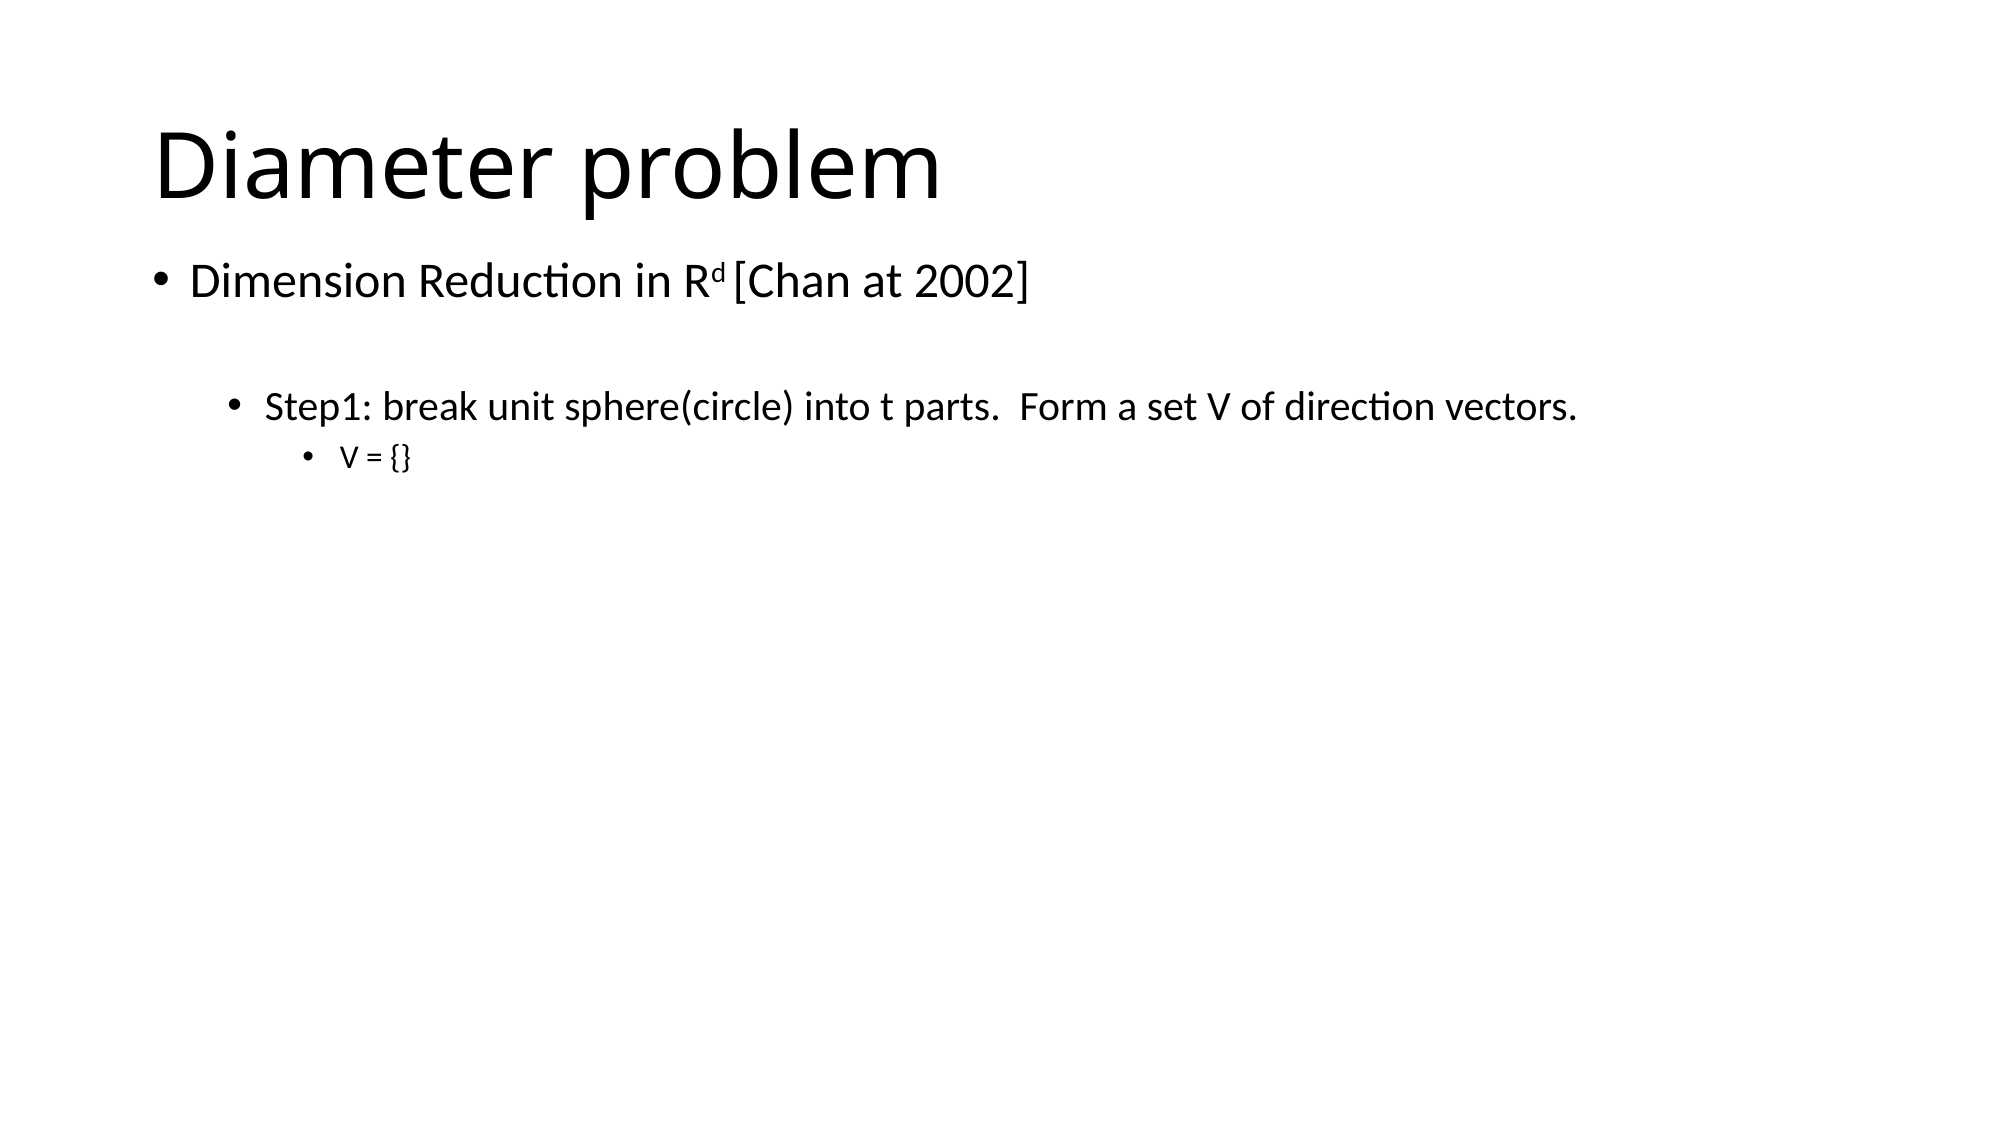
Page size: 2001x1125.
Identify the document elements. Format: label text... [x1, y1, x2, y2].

title Diameter problem [137, 59, 1863, 278]
